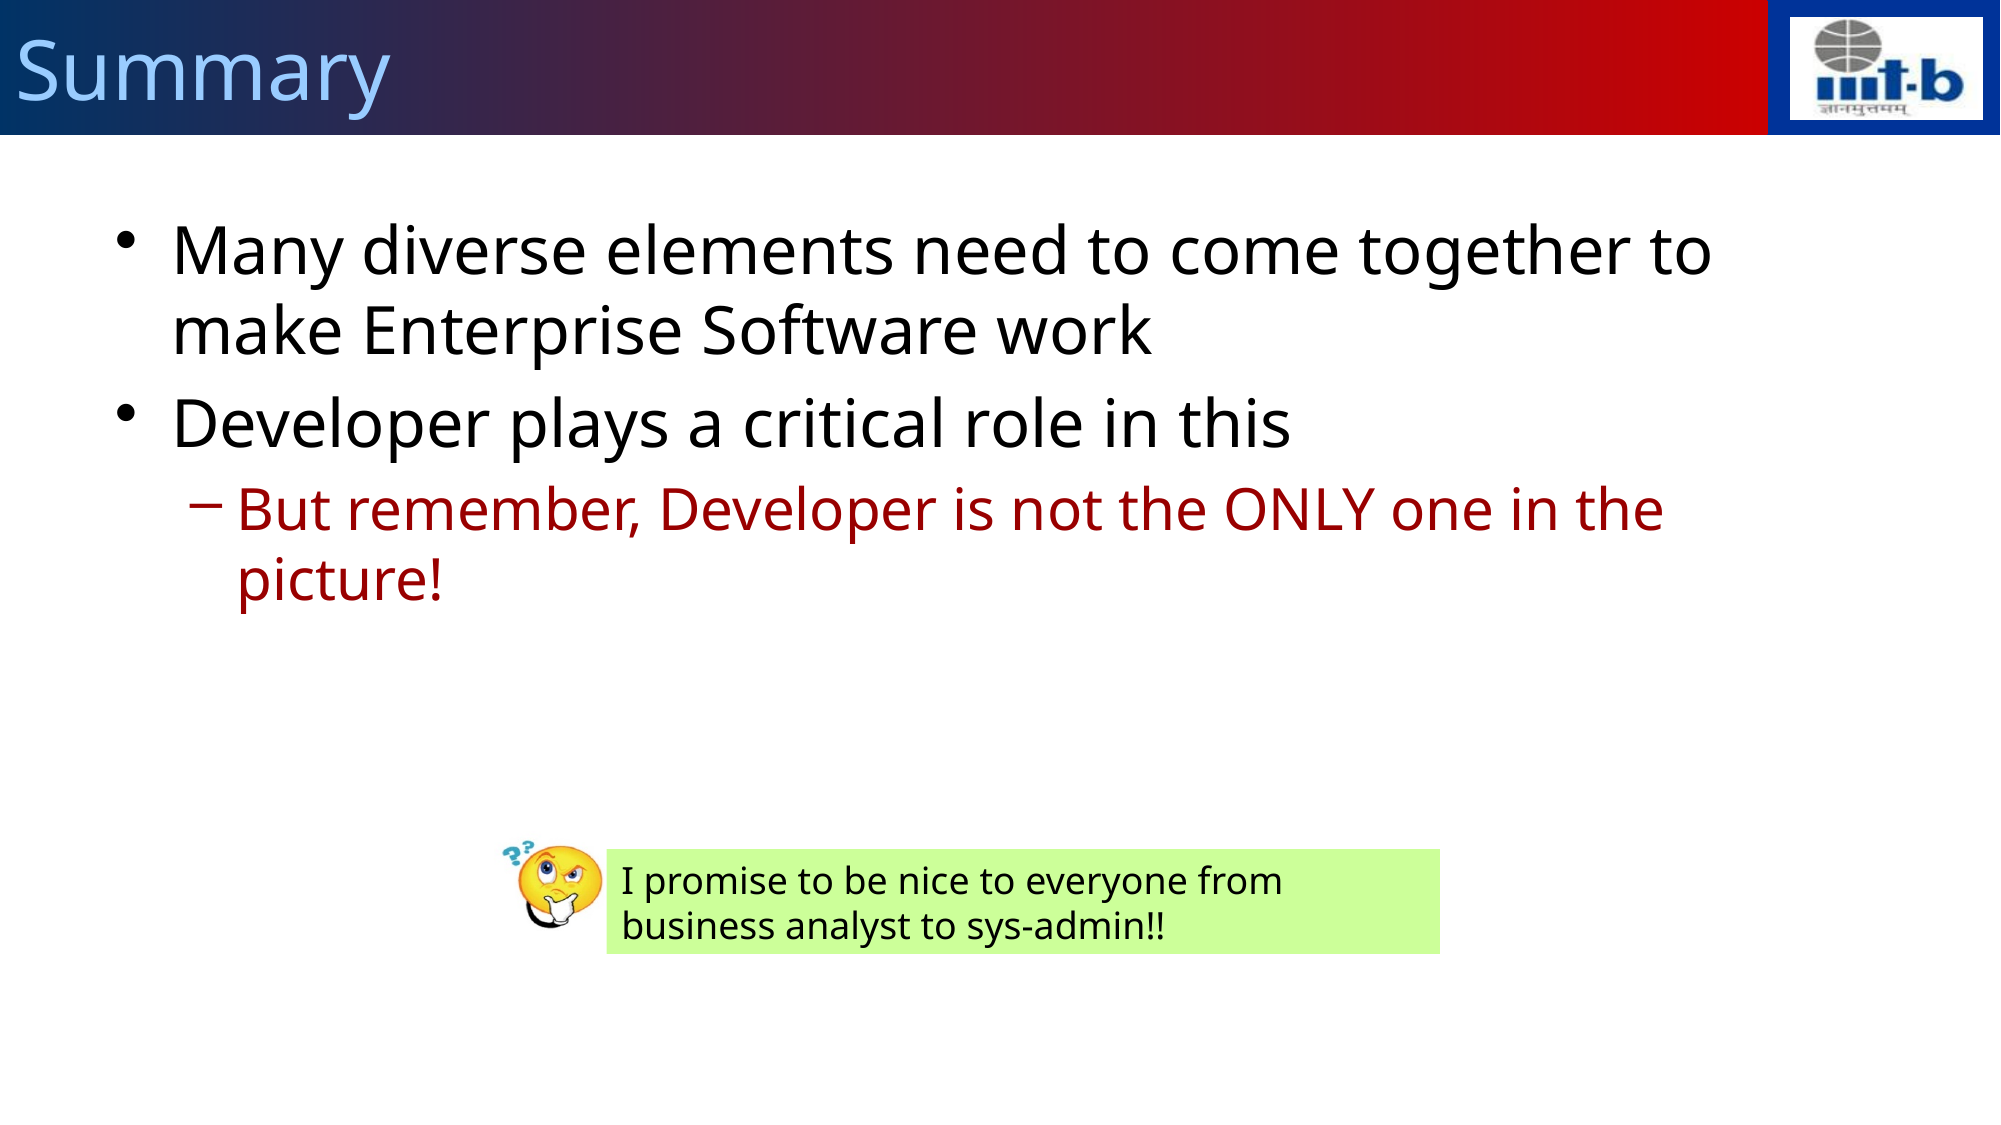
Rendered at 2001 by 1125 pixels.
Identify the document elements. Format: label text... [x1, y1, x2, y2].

picture [1790, 17, 1983, 120]
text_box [481, 820, 1441, 956]
title Summary [0, 0, 1768, 135]
list Many diverse elements need to come together to make Enterprise Software work Developer plays a critical role in this But remember, Developer is not the ONLY one in the picture! [99, 200, 1900, 1005]
